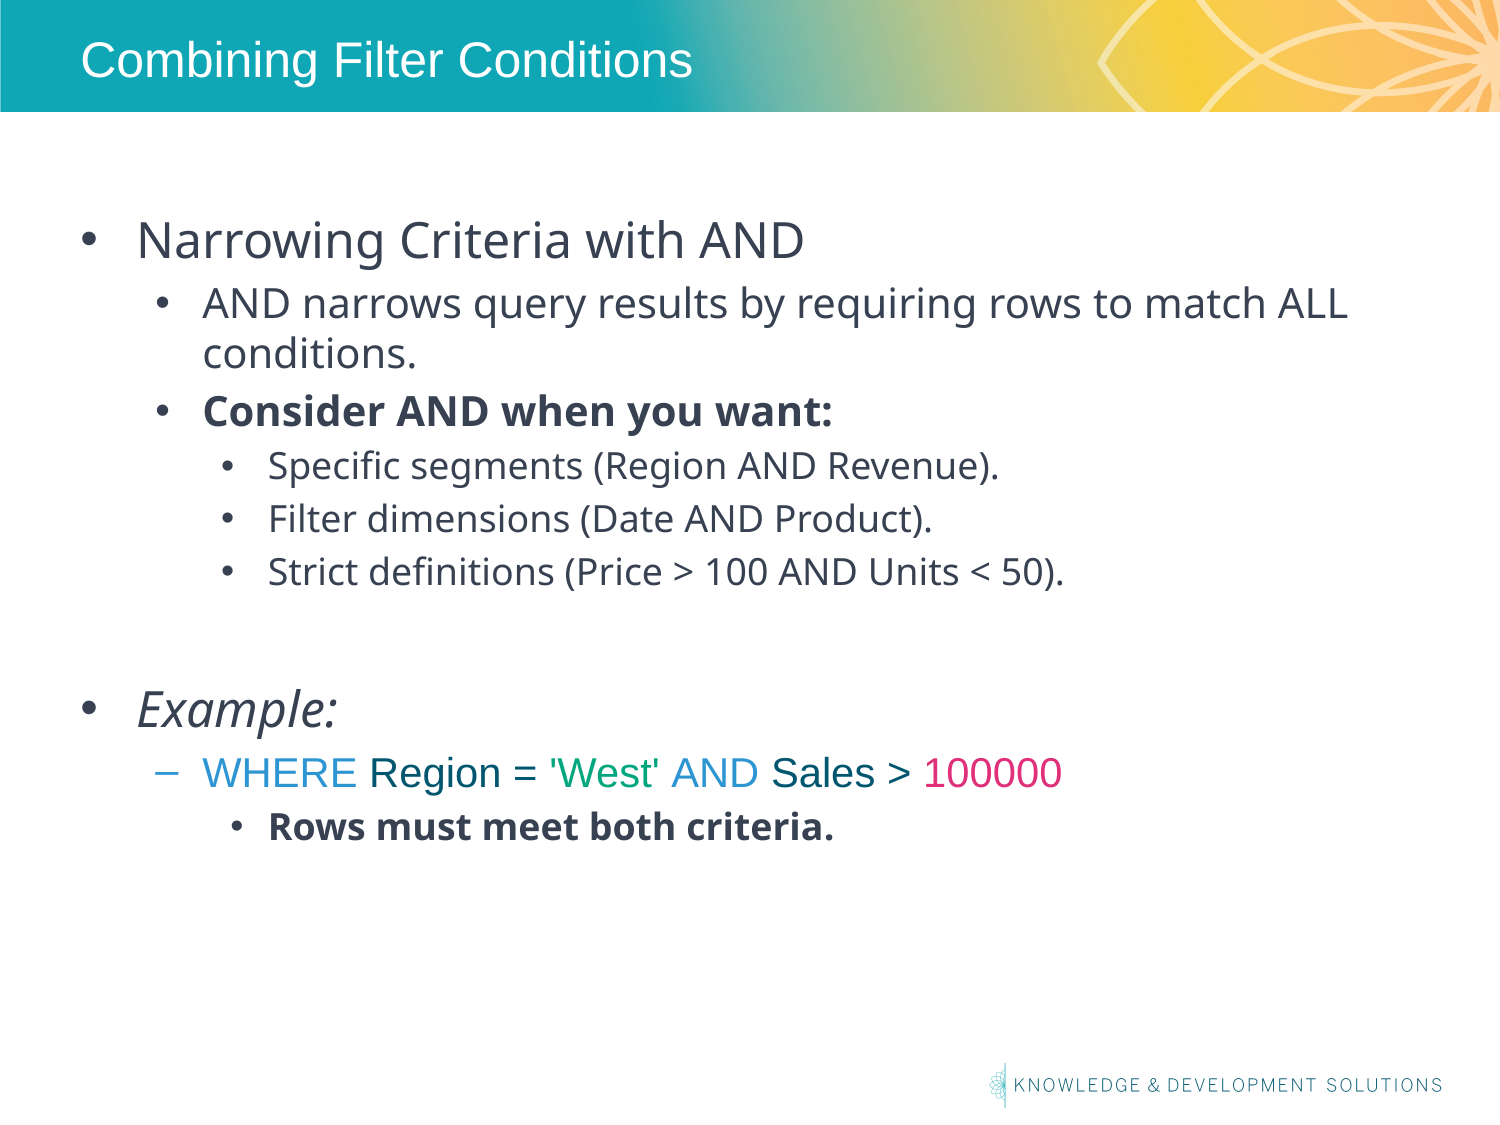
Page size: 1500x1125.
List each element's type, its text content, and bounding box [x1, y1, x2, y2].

list Narrowing Criteria with AND AND narrows query results by requiring rows to match ALL conditions. Consider AND when you want: Specific segments (Region AND Revenue). Filter dimensions (Date AND Product). Strict definitions (Price > 100 AND Units < 50). Example: WHERE Region = 'West' AND Sales > 100000 Rows must meet both criteria. [65, 200, 1416, 1022]
picture [0, 0, 1500, 112]
title Combining Filter Conditions [65, 19, 1416, 90]
picture [971, 1051, 1500, 1125]
